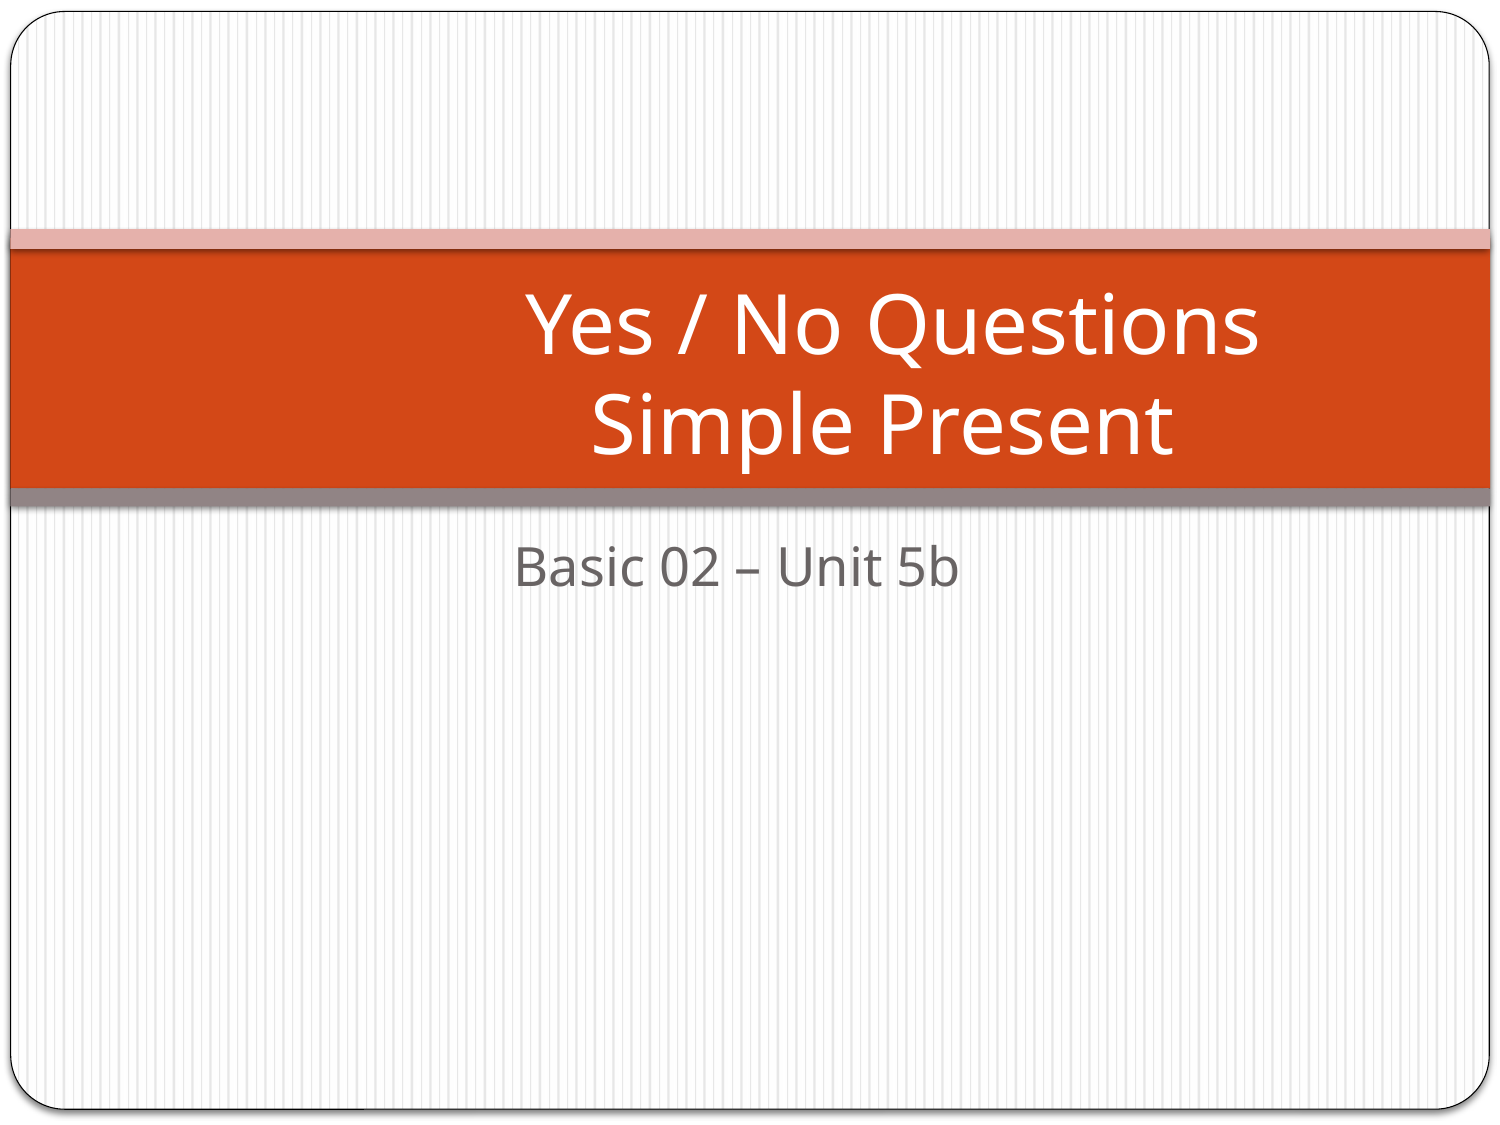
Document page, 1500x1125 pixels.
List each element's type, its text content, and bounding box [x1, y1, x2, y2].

subtitle Basic 02 – Unit 5b [212, 525, 1263, 788]
title Yes / No Questions Simple Present [412, 224, 1376, 525]
